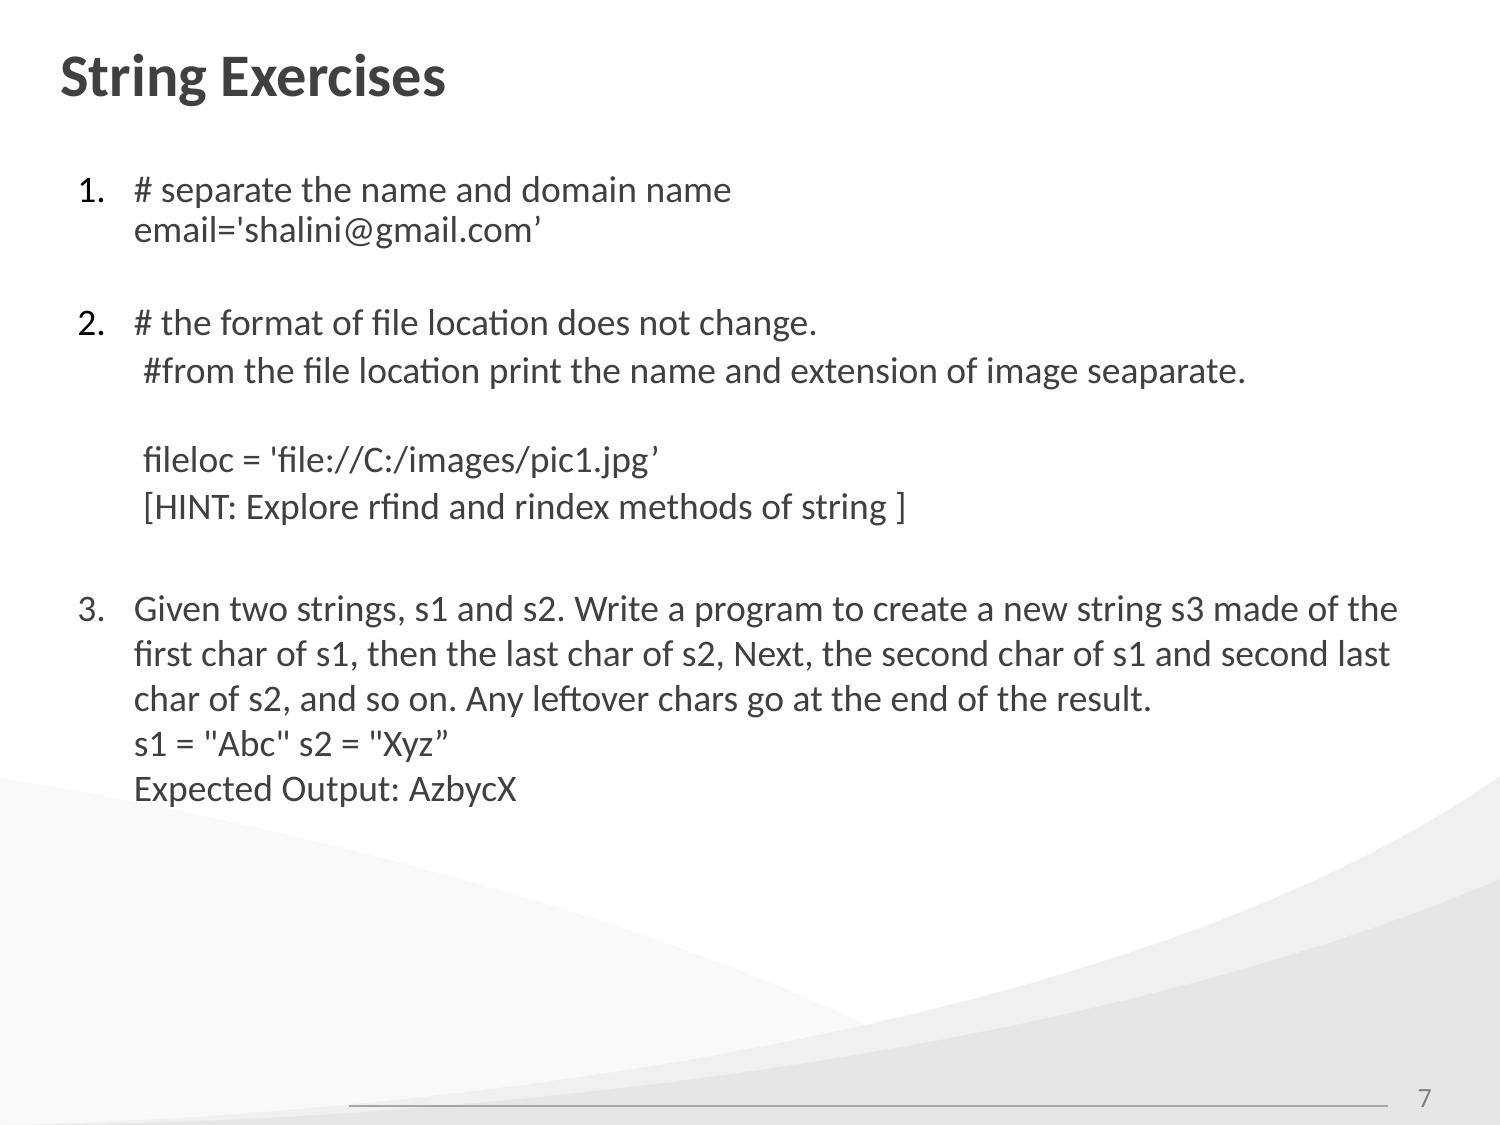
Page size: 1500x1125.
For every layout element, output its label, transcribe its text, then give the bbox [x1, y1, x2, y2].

list # separate the name and domain name email='shalini@gmail.com’ # the format of file location does not change. #from the file location print the name and extension of image seaparate. fileloc = 'file://C:/images/pic1.jpg’ [HINT: Explore rfind and rindex methods of string ] Given two strings, s1 and s2. Write a program to create a new string s3 made of the first char of s1, then the last char of s2, Next, the second char of s1 and second last char of s2, and so on. Any leftover chars go at the end of the result. s1 = "Abc" s2 = "Xyz” Expected Output: AzbycX [62, 162, 1450, 1000]
picture [0, 0, 1500, 1125]
title String Exercises [45, 24, 1450, 120]
